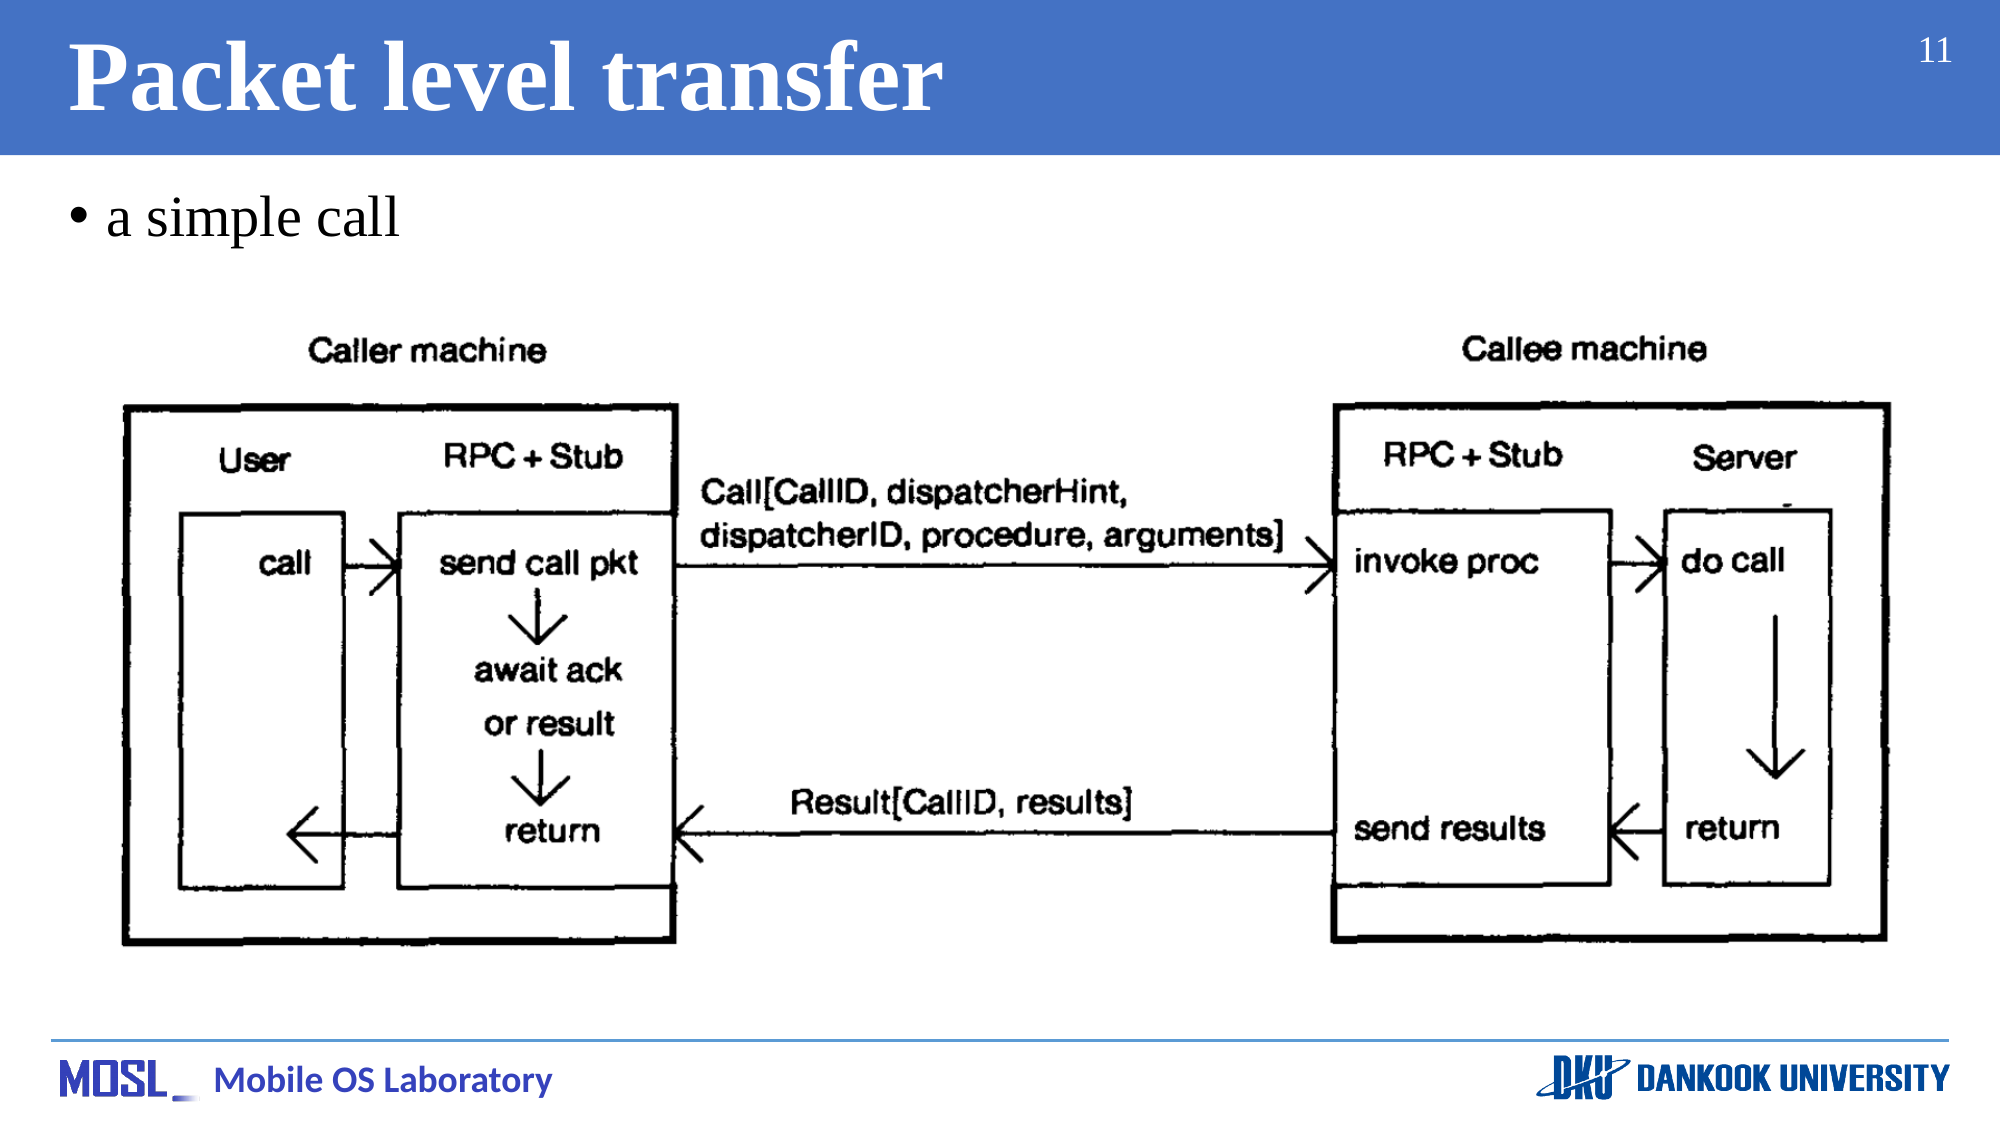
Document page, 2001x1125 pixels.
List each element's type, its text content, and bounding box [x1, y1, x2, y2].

picture [99, 325, 1900, 965]
picture [1536, 1055, 1950, 1100]
title Packet level transfer [53, 2, 1937, 153]
list a simple call [53, 178, 1937, 984]
slide_number 11 [1937, 17, 1969, 78]
picture [39, 1037, 216, 1119]
